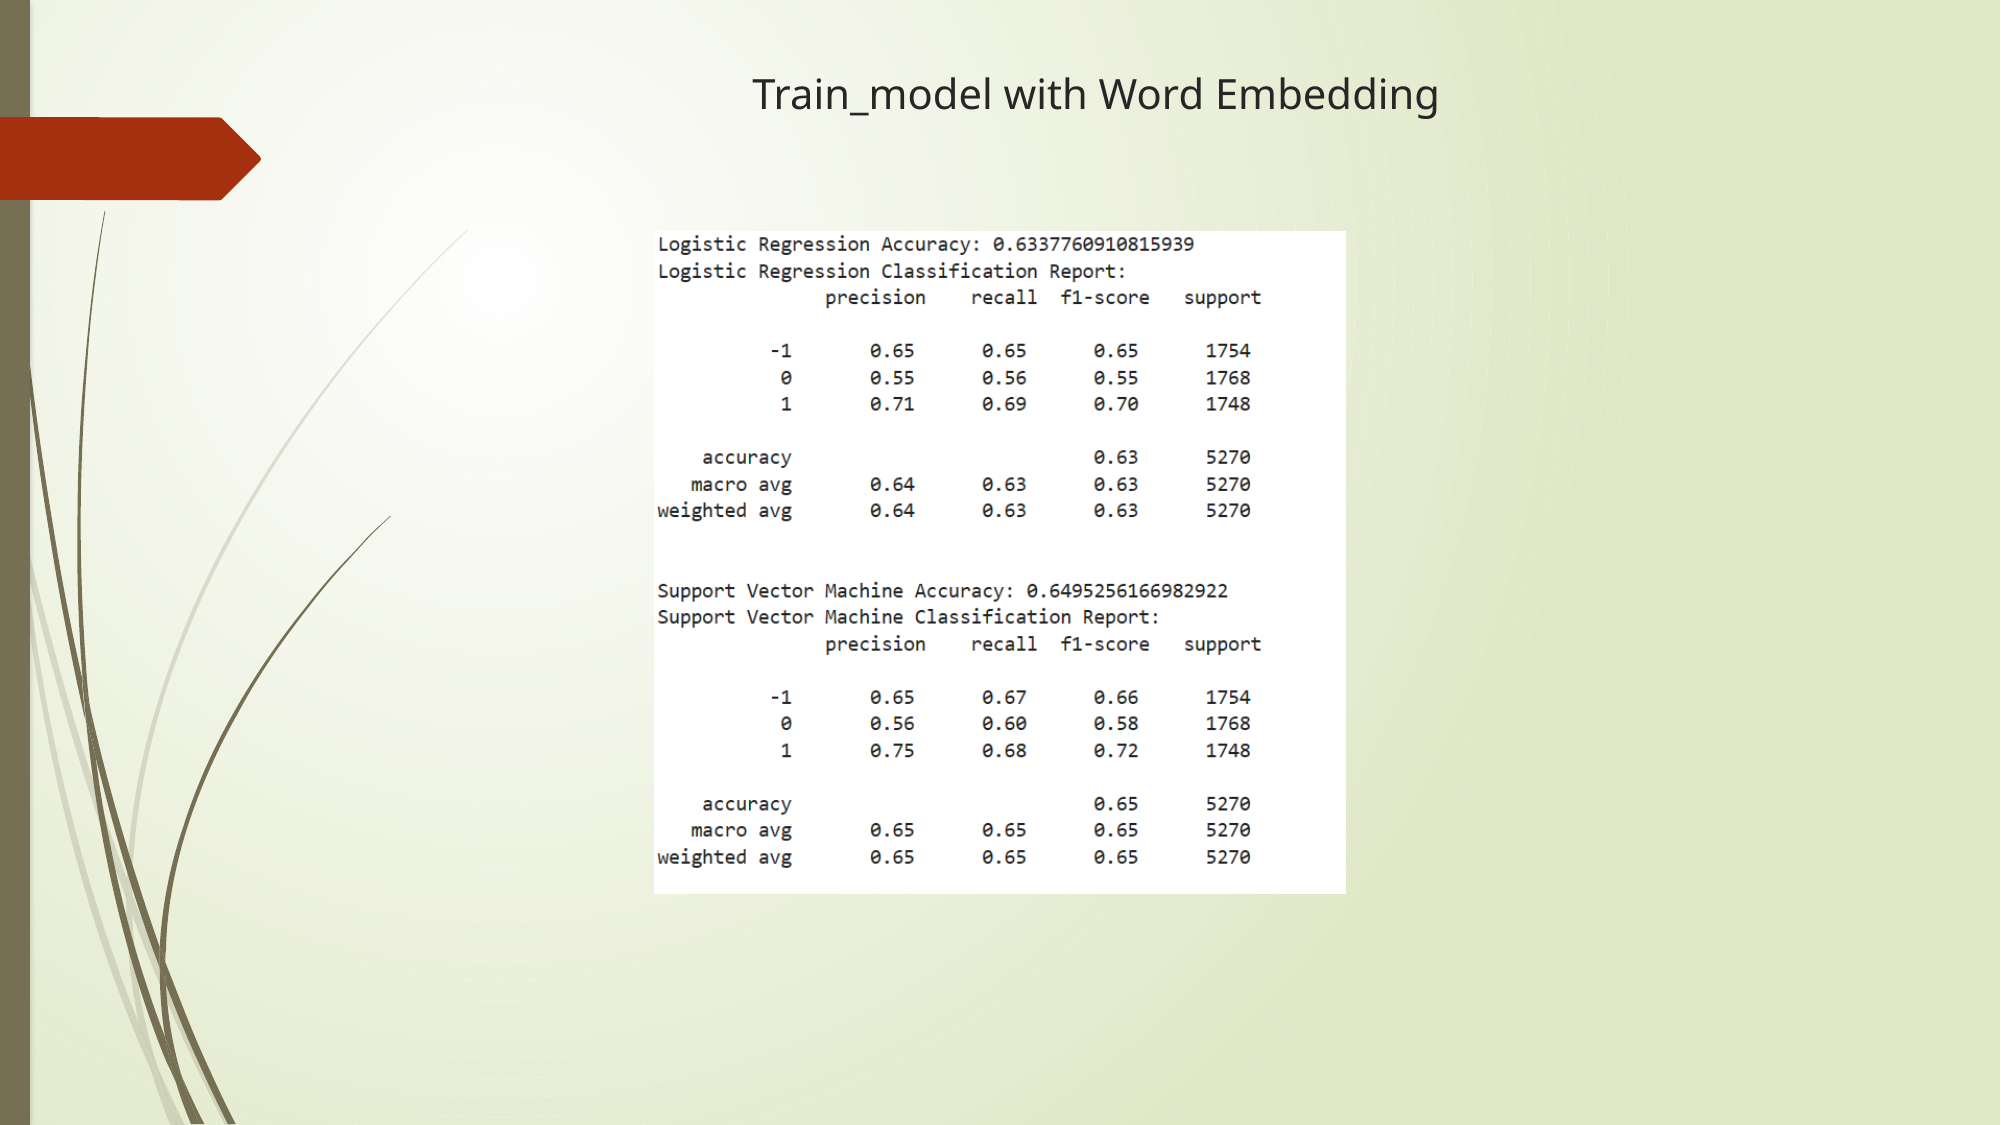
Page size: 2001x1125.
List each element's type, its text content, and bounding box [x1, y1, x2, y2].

picture [654, 231, 1346, 894]
title Train_model with Word Embedding [137, 59, 1809, 182]
